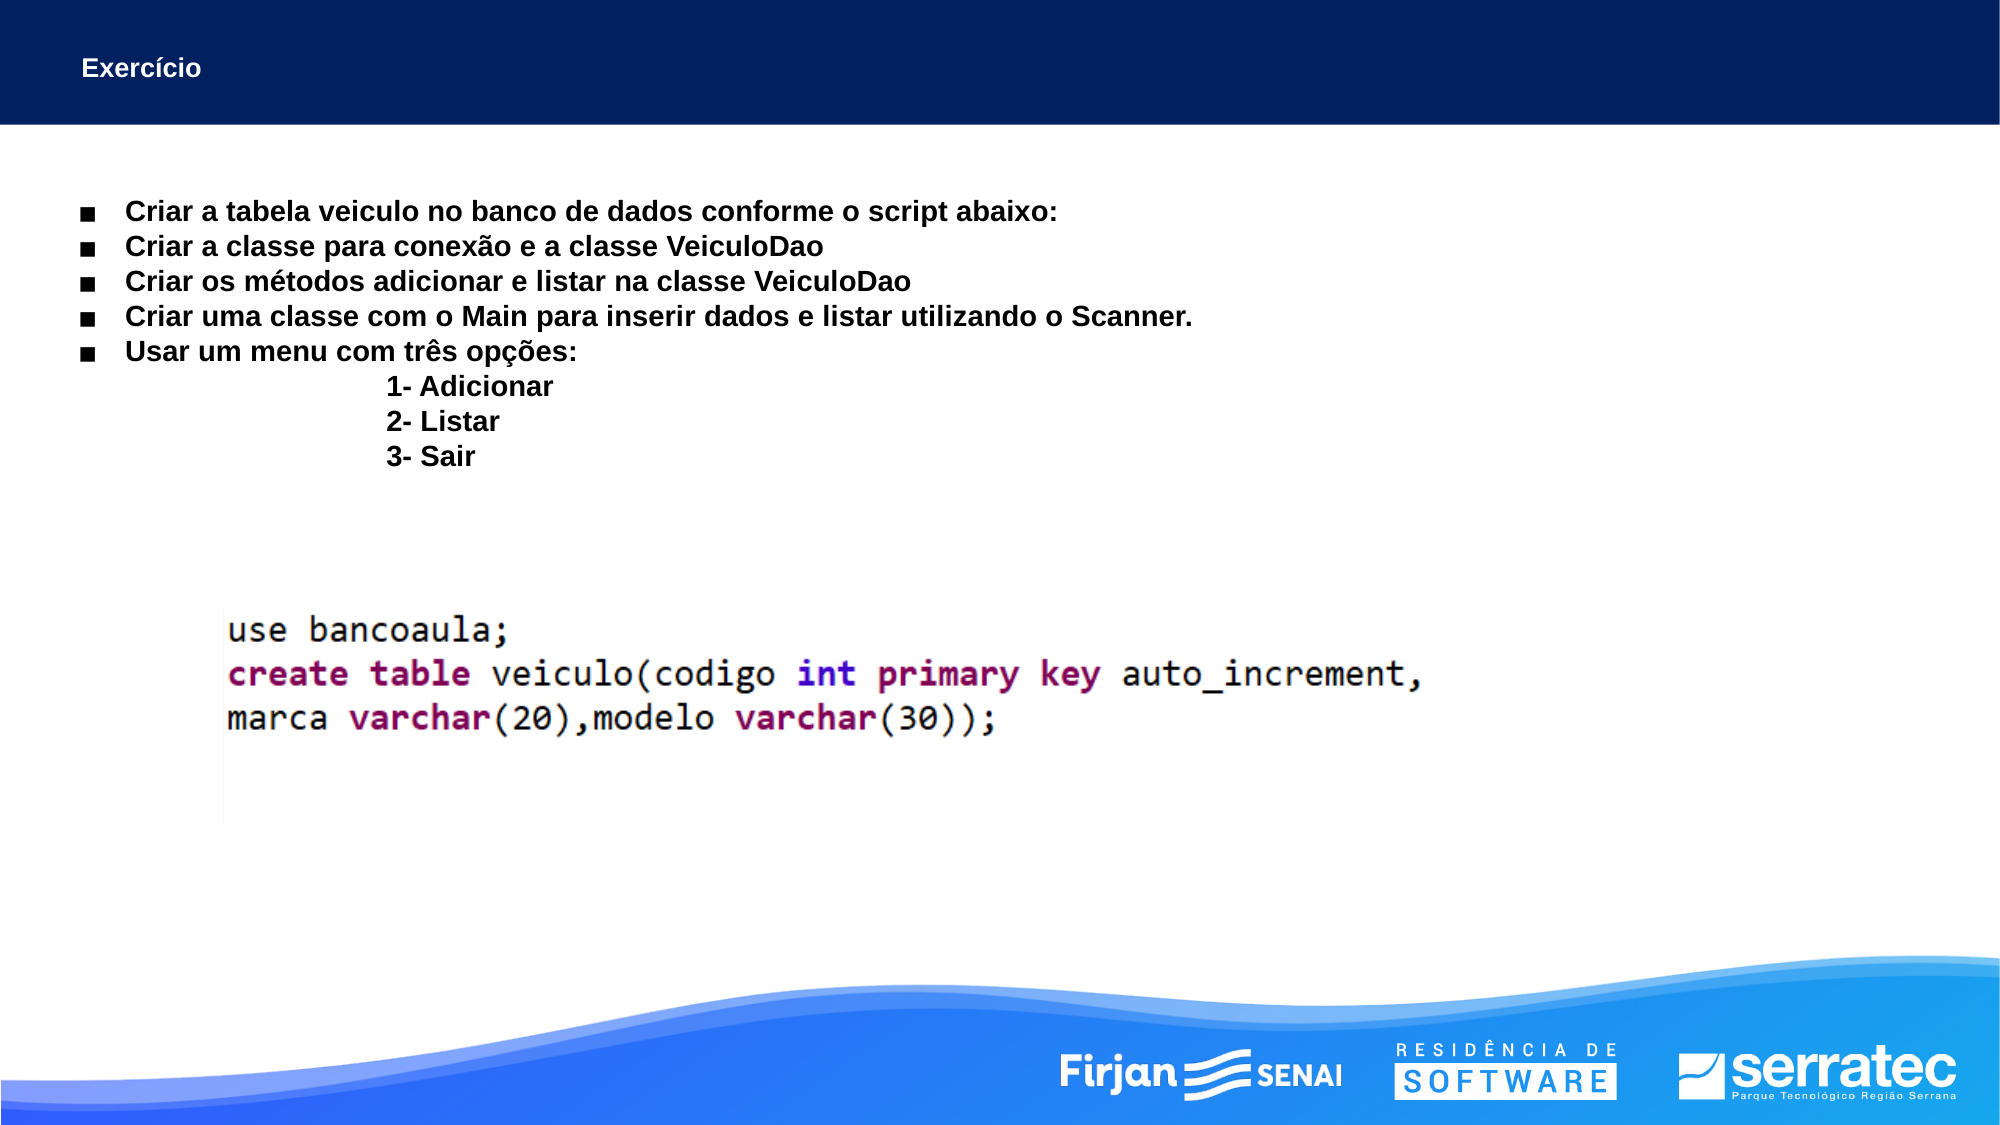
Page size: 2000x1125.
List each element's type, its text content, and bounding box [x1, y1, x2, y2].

picture [217, 609, 1481, 825]
text_box Exercício [66, 42, 219, 91]
picture [1, 943, 2000, 1125]
text_box Criar a tabela veiculo no banco de dados conforme o script abaixo: Criar a classe para conexão e a classe VeiculoDao Criar os métodos adicionar e listar na classe VeiculoDao Criar uma classe com o Main para inserir dados e listar utilizando o Scanner. Usar um menu com três opções: 1- Adicionar 2- Listar 3- Sair [63, 184, 1544, 480]
